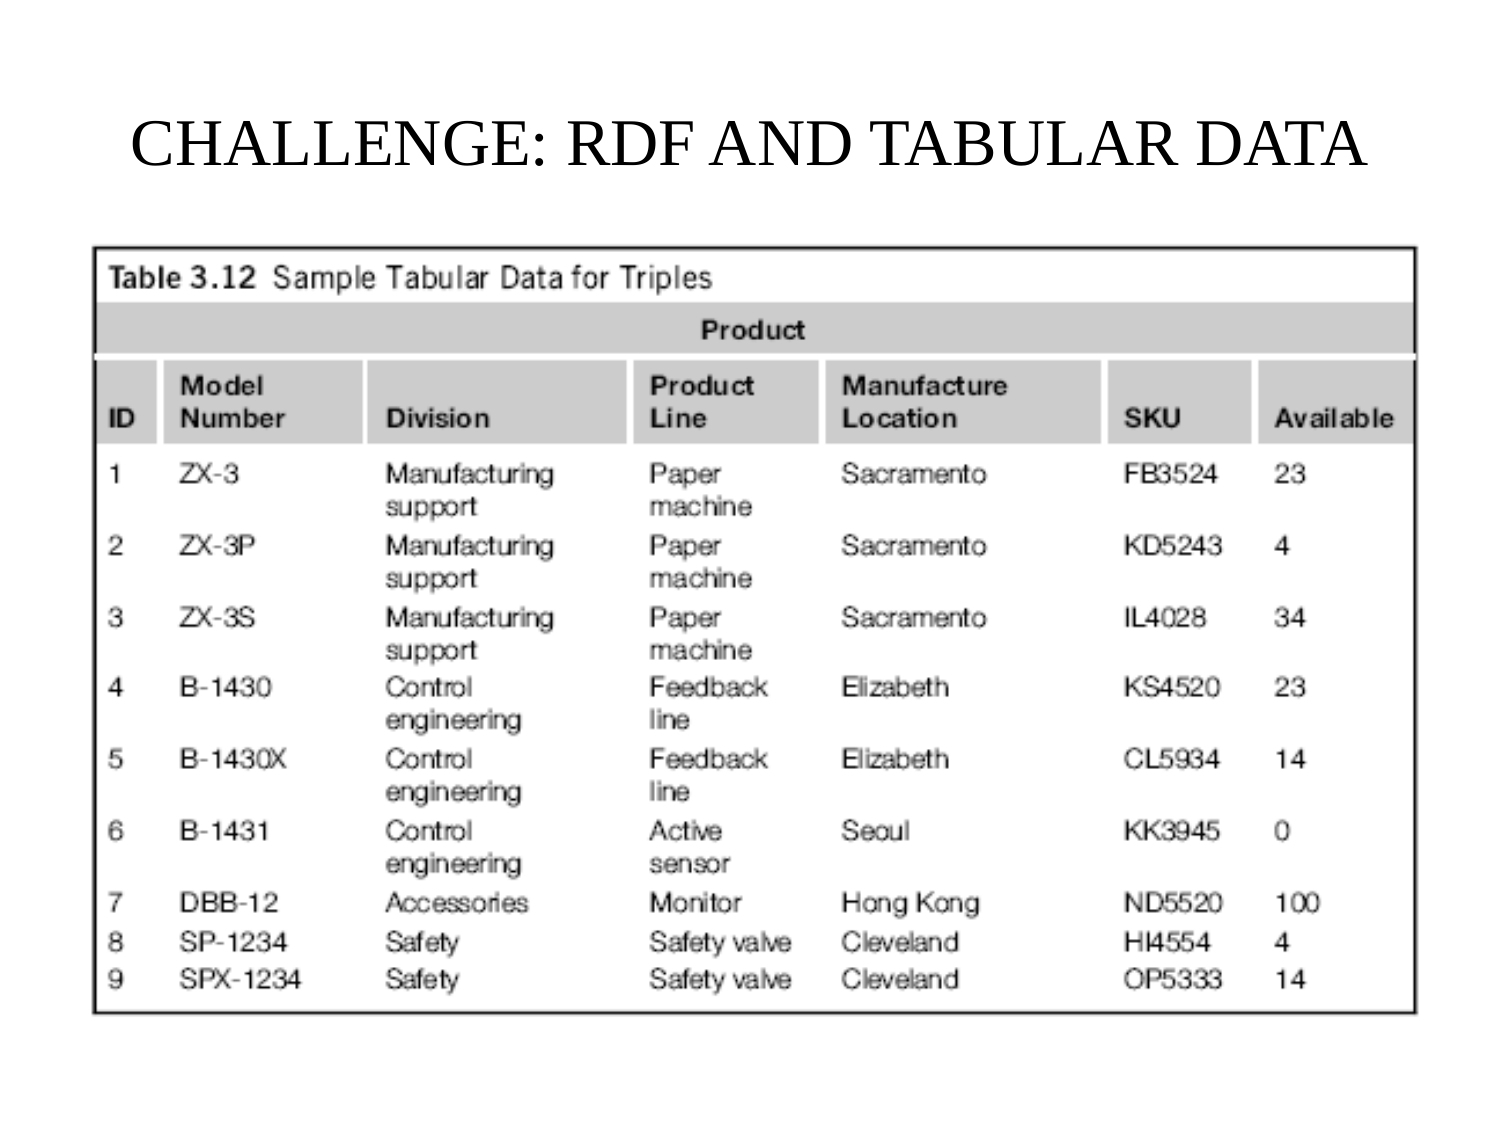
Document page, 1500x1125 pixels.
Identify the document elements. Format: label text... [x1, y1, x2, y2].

title CHALLENGE: RDF AND TABULAR DATA [75, 45, 1425, 233]
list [87, 238, 1428, 1024]
